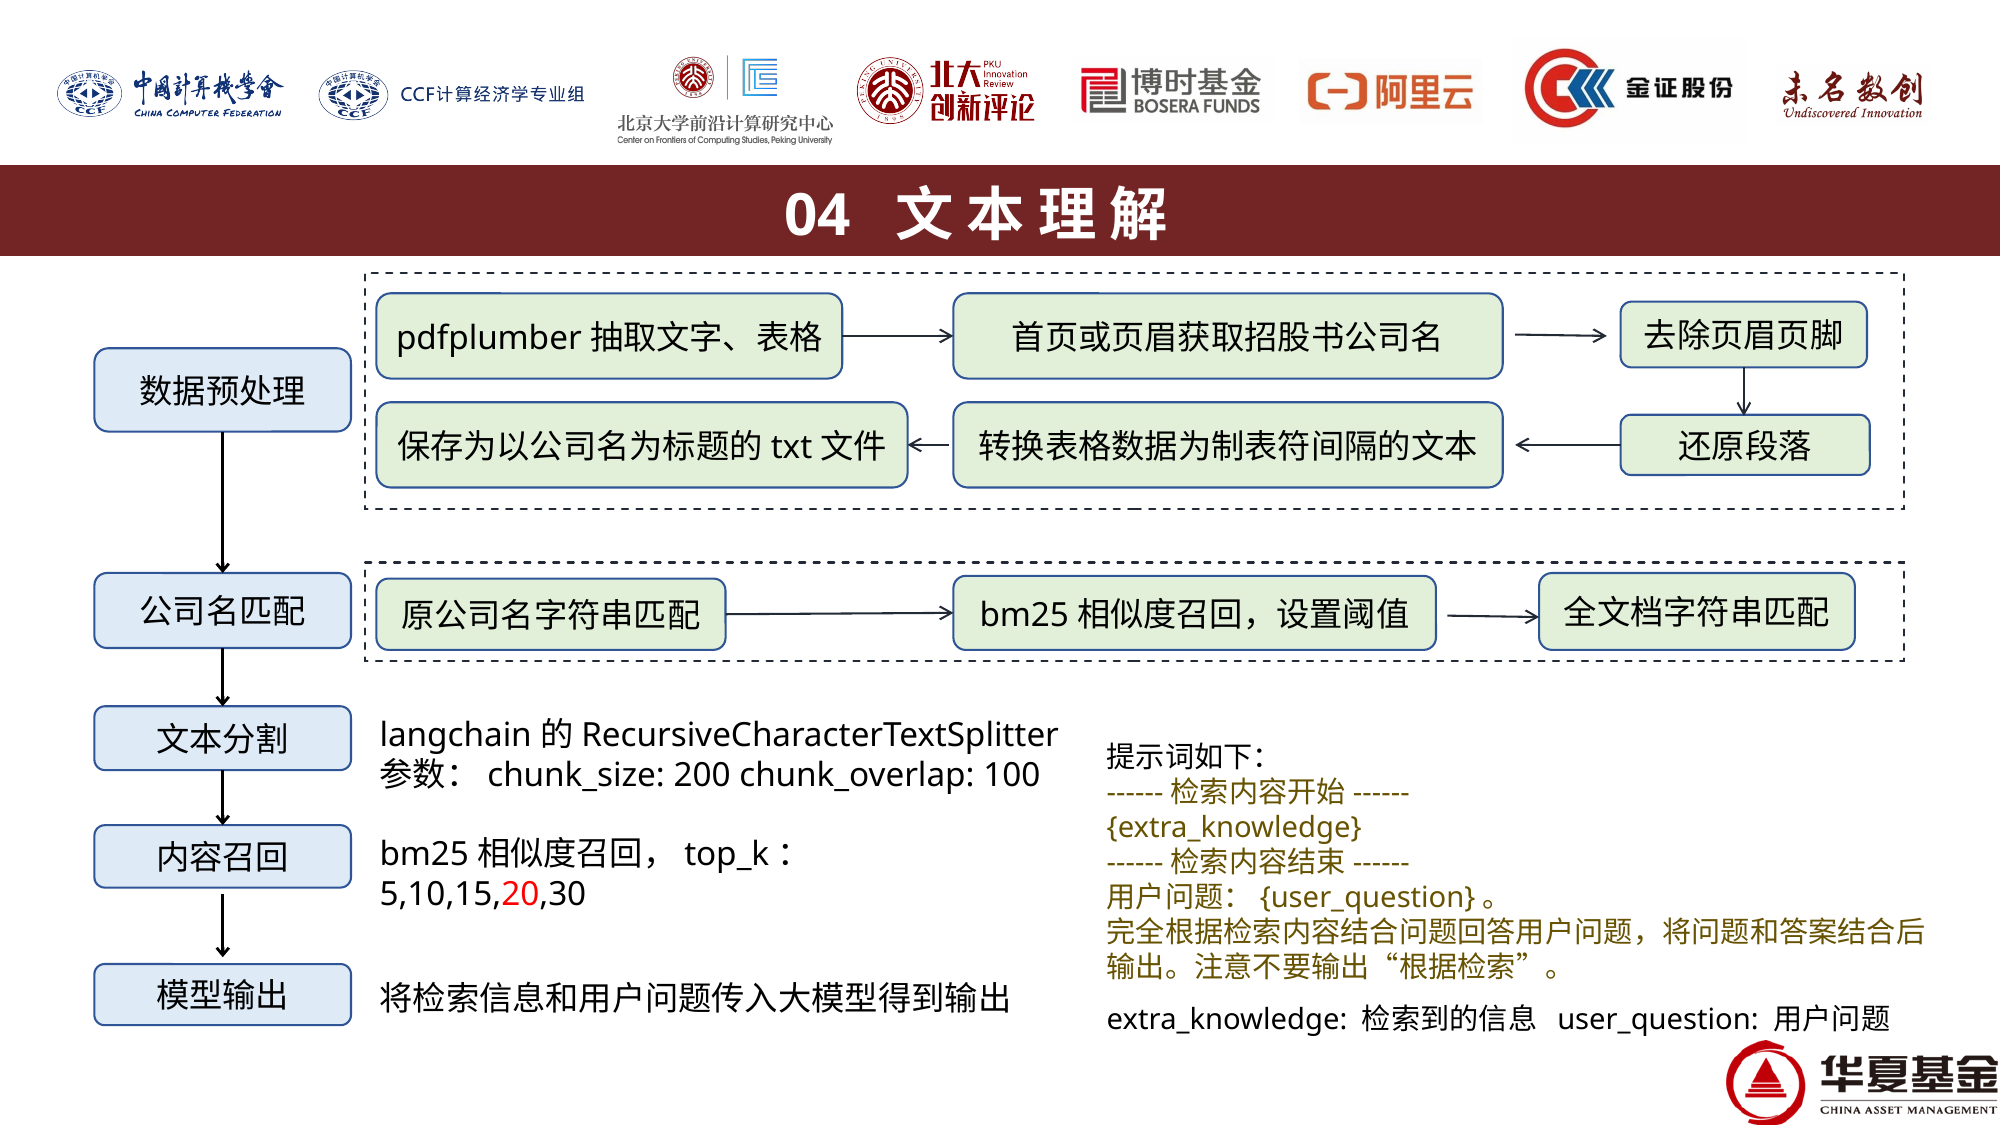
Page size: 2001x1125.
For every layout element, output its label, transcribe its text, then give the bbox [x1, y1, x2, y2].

text_box langchain的RecursiveCharacterTextSplitter 参数：chunk_size: 200 chunk_overlap: 100 [364, 706, 1135, 798]
text_box 04 文 本 理 解 [769, 170, 1204, 255]
text_box 提示词如下： ------检索内容开始------ {extra_knowledge} ------检索内容结束------ 用户问题：{user_question}。 完全根据检索内容结合问题回答用户问题，将问题和答案结合后输出。注意不要输出“根据检索”。 extra_knowledge: 检索到的信息 user_question: 用户问题 [1091, 731, 1957, 1044]
text_box 首页或页眉获取招股书公司名 [953, 293, 1503, 379]
text_box 将检索信息和用户问题传入大模型得到输出 [364, 950, 1091, 1025]
picture [1726, 1040, 2000, 1125]
picture [57, 0, 2001, 226]
text_box 转换表格数据为制表符间隔的文本 [953, 402, 1503, 488]
text_box 模型输出 [94, 964, 352, 1026]
text_box 公司名匹配 [94, 572, 352, 649]
text_box 内容召回 [94, 825, 352, 888]
text_box bm25相似度召回，top_k：5,10,15,20,30 [364, 825, 1021, 894]
text_box [364, 562, 1905, 661]
text_box 保存为以公司名为标题的txt文件 [376, 402, 908, 488]
text_box pdfplumber抽取文字、表格 [376, 293, 843, 379]
text_box 去除页眉页脚 [1620, 301, 1867, 368]
text_box 还原段落 [1620, 414, 1870, 475]
text_box 文本分割 [94, 706, 352, 771]
text_box 数据预处理 [94, 348, 352, 432]
text_box [364, 272, 1905, 510]
